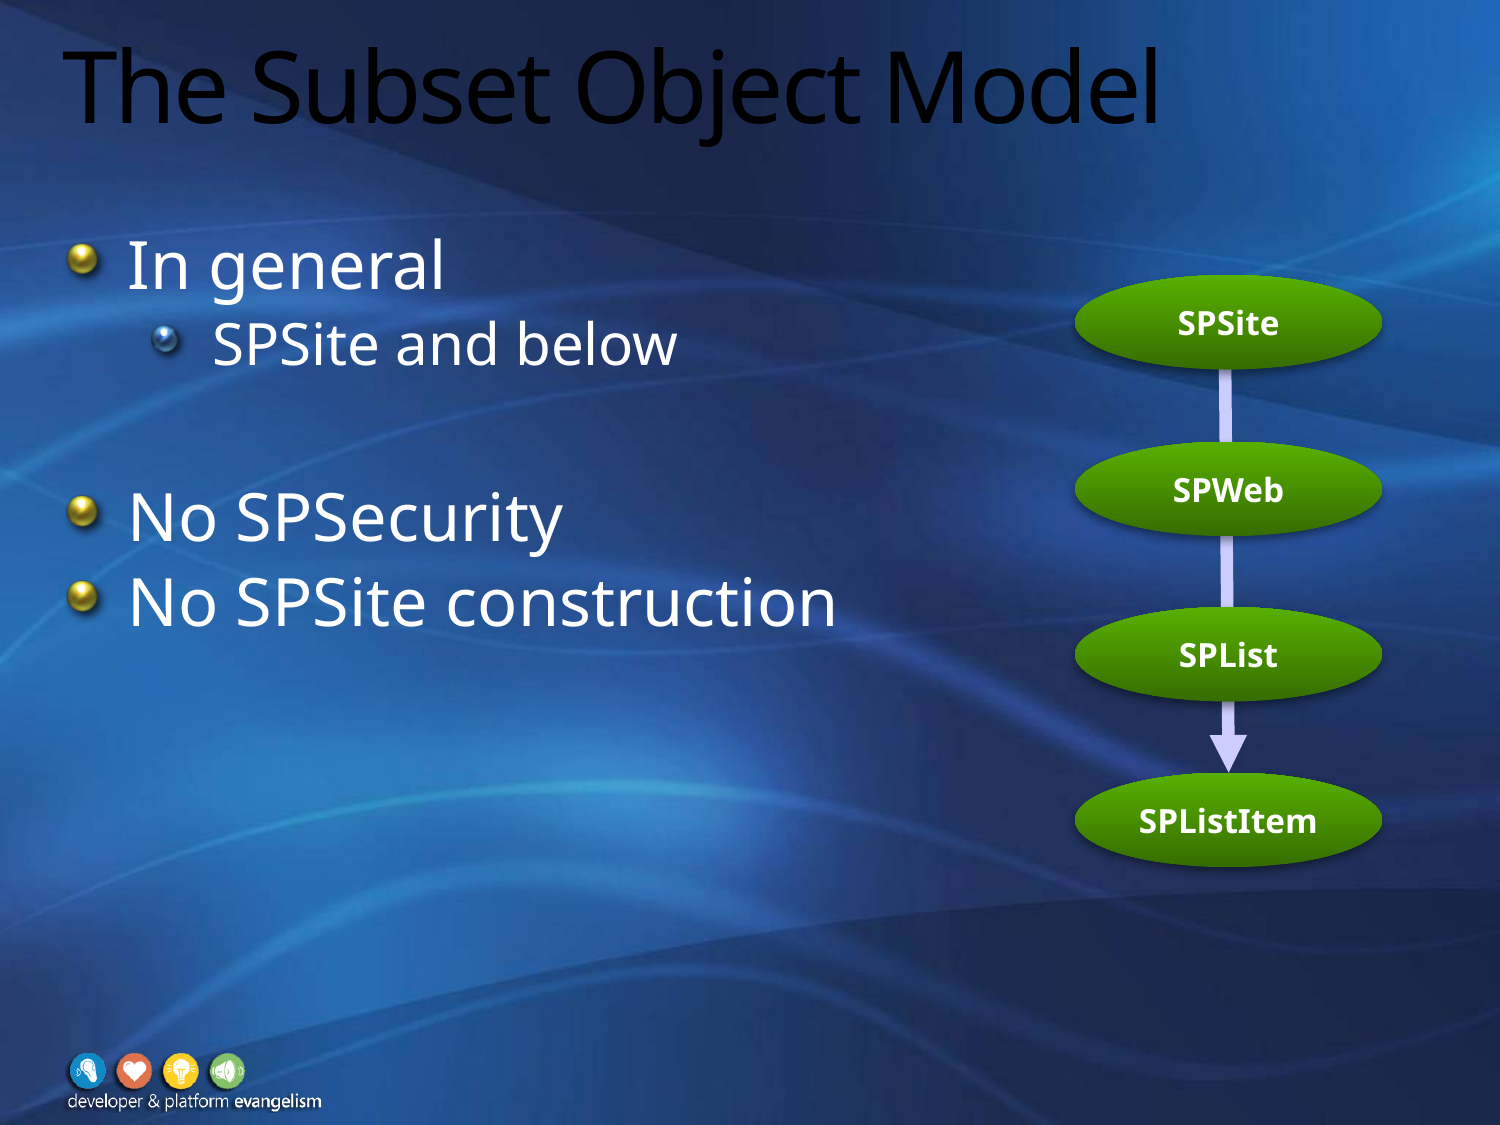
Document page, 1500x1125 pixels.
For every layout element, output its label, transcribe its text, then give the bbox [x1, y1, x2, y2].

text_box SPList [1074, 606, 1383, 702]
list In general SPSite and below No SPSecurity No SPSite construction [62, 231, 1438, 638]
picture [0, 0, 1500, 1125]
text_box SPSite [1074, 274, 1383, 370]
title The Subset Object Model [62, 37, 1438, 147]
text_box SPWeb [1074, 441, 1383, 537]
text_box [1222, 715, 1235, 771]
text_box SPListItem [1074, 772, 1383, 868]
